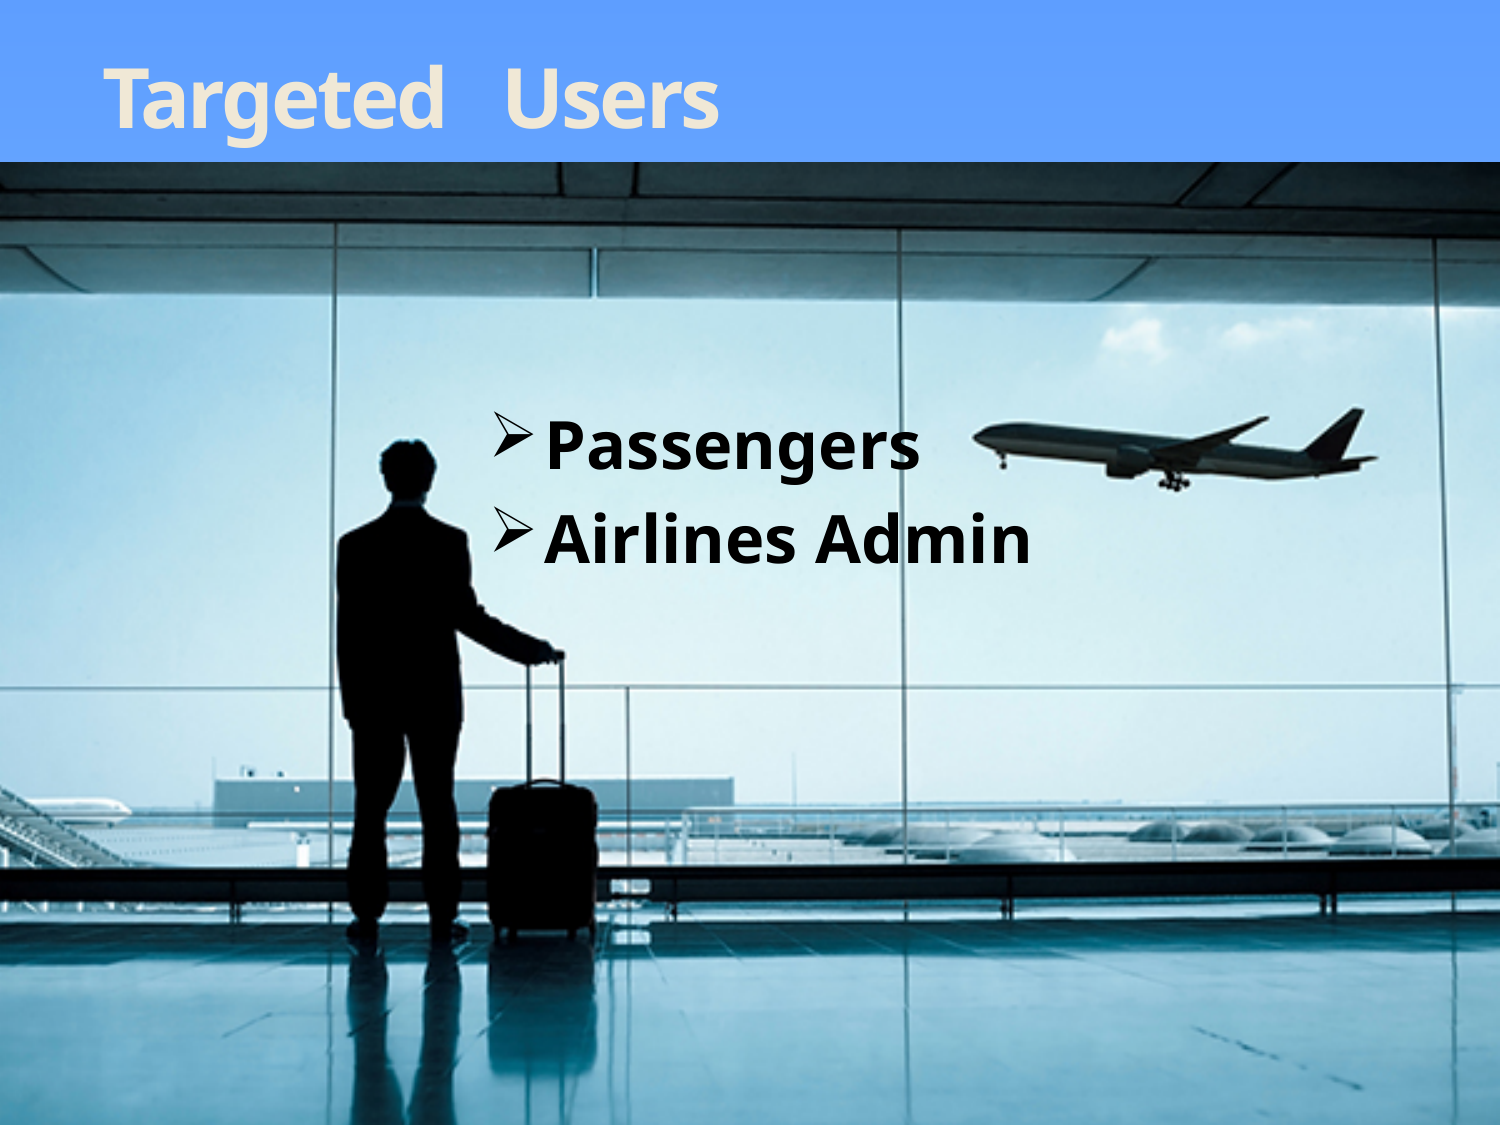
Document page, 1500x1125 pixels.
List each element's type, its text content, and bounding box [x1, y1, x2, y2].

title Targeted Users [87, 37, 1438, 162]
picture [0, 162, 1500, 1125]
